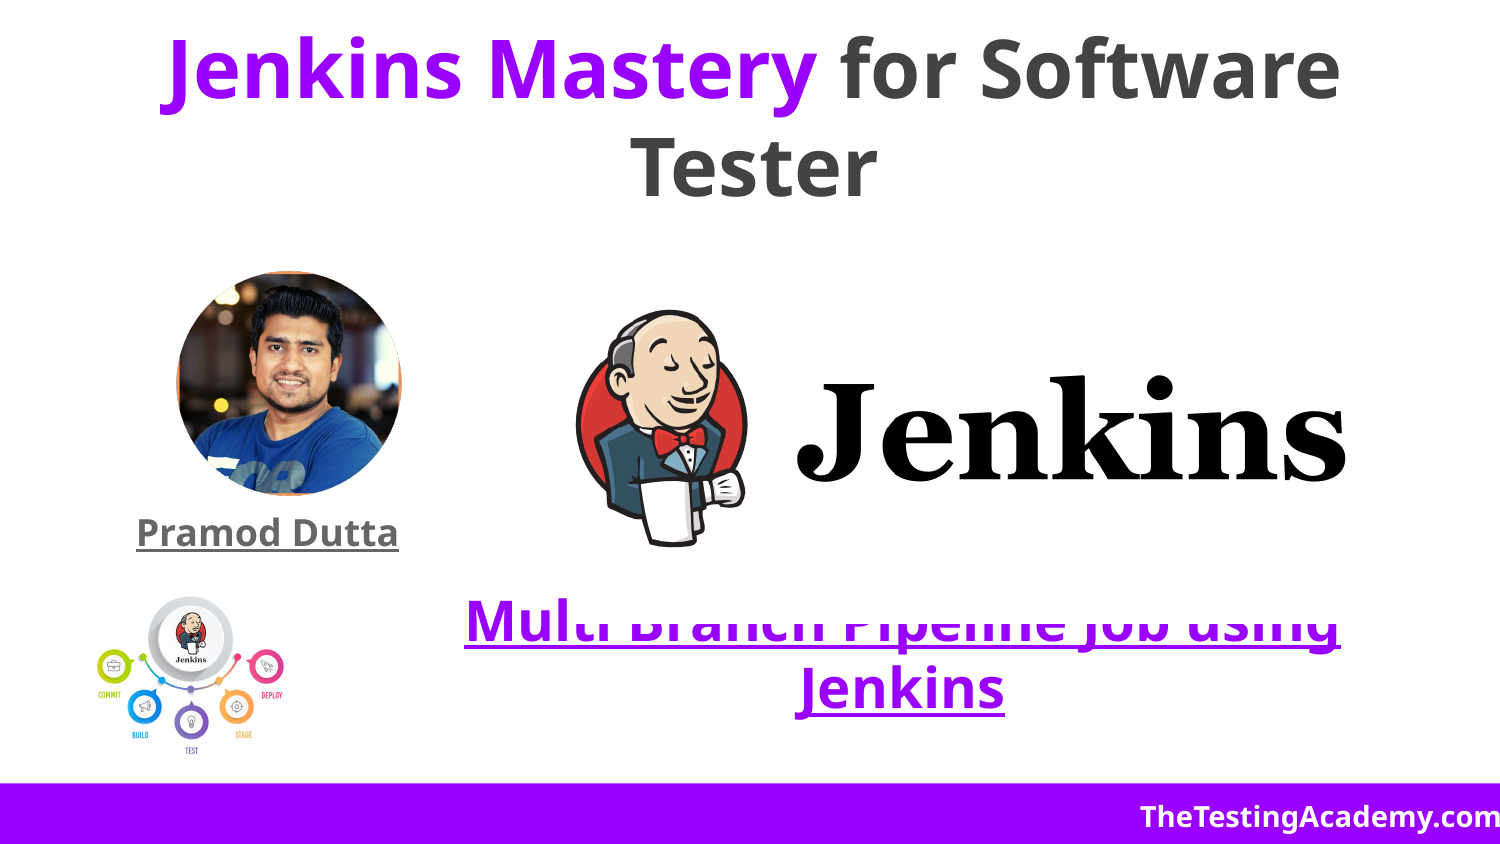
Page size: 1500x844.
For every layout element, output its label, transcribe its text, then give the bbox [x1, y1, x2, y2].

picture [568, 232, 1352, 625]
title Pramod Dutta [120, 504, 544, 559]
picture [143, 266, 428, 505]
picture [90, 585, 292, 759]
title Jenkins Mastery for Software Tester [55, 74, 1454, 213]
title Multi Branch Pipeline Job using Jenkins [372, 648, 1433, 791]
